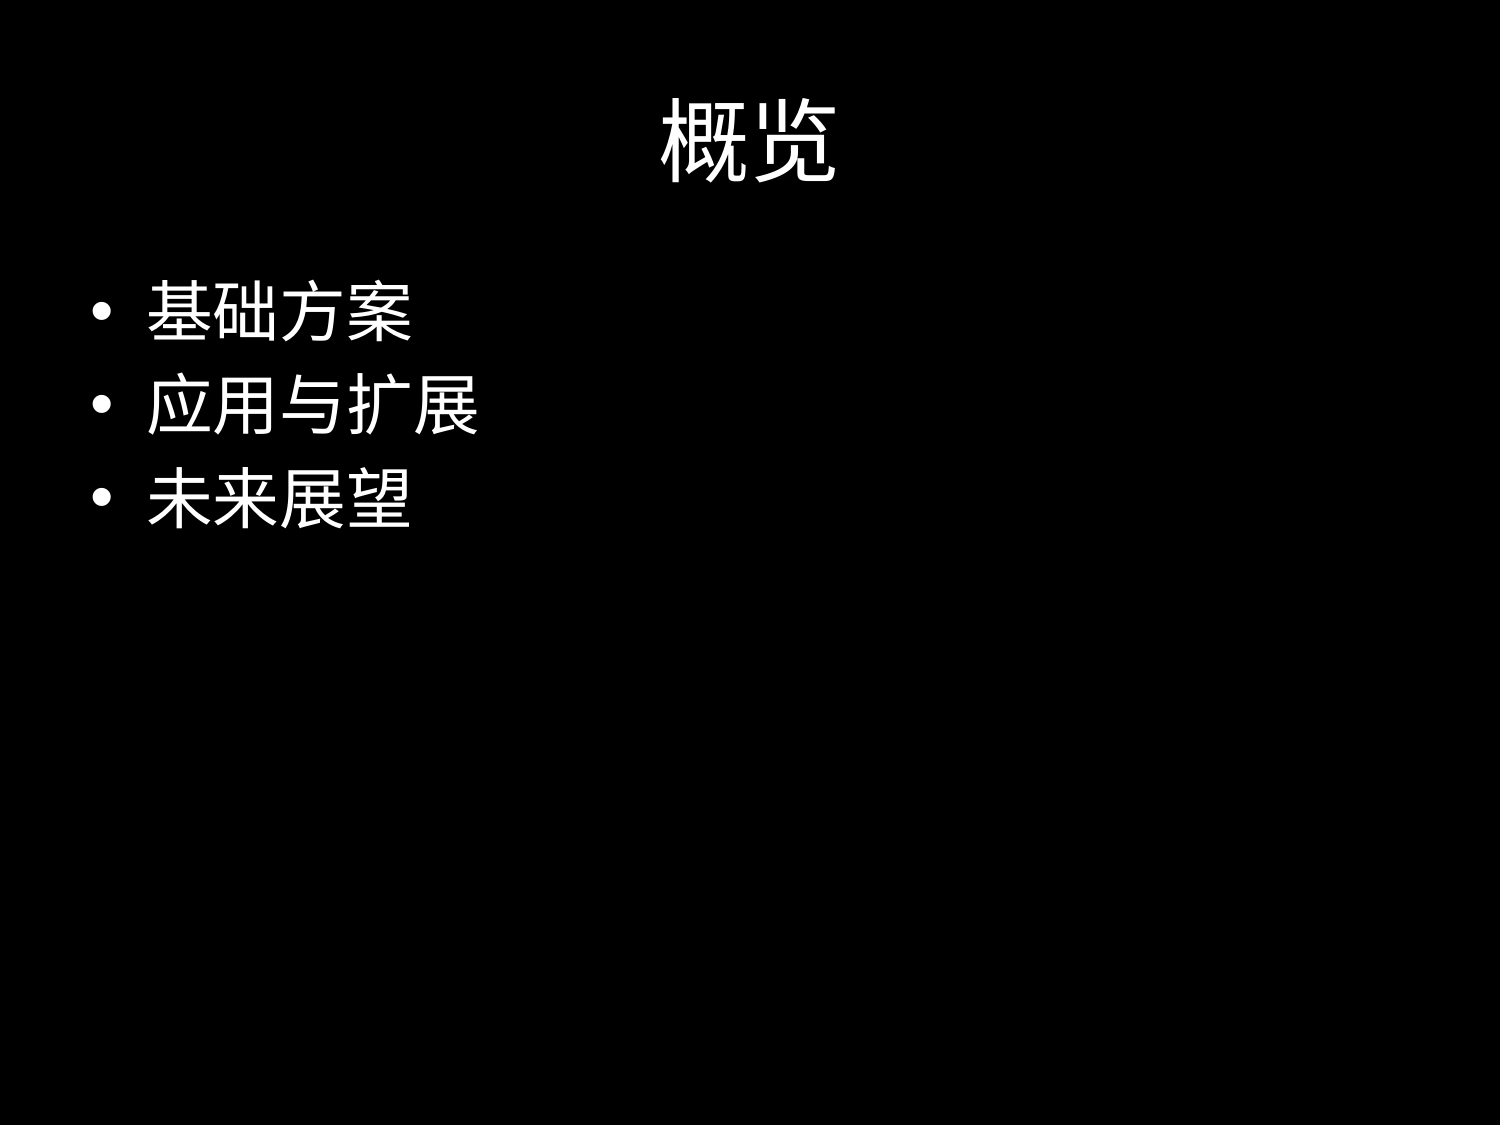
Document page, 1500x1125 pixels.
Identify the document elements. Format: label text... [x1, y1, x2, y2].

list 基础方案 应用与扩展 未来展望 [75, 262, 1425, 1005]
title 概览 [75, 45, 1425, 233]
